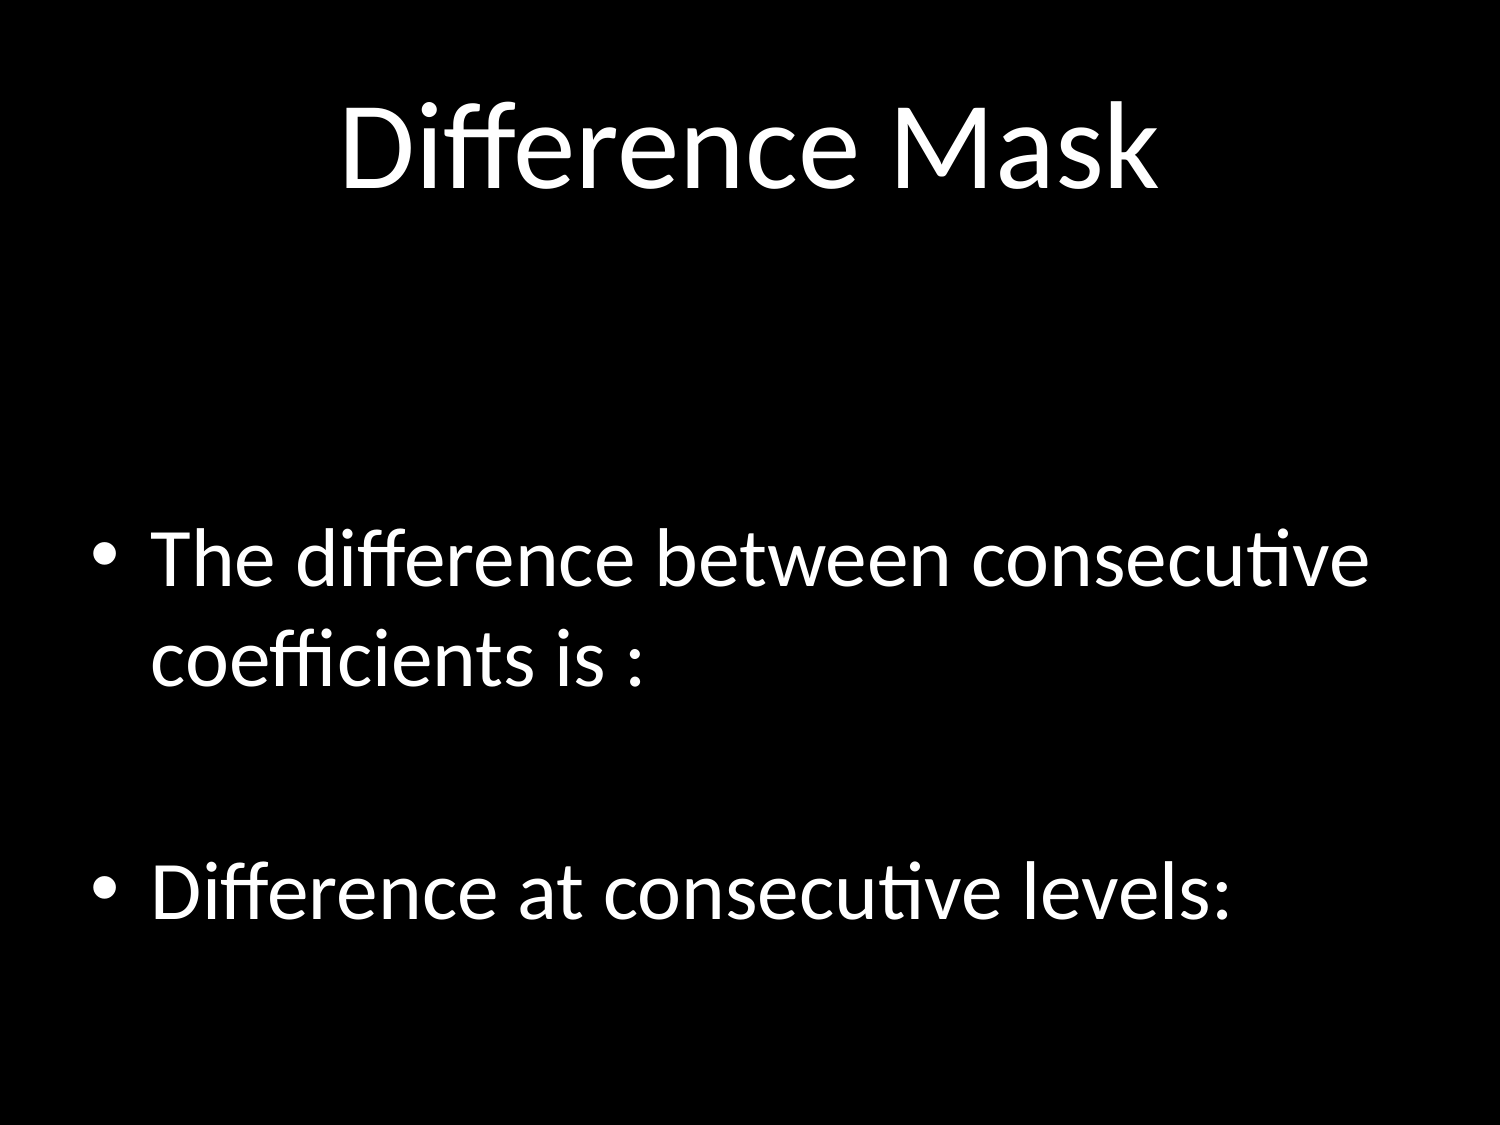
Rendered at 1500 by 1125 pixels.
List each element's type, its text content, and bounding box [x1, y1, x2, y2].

title Difference Mask [75, 45, 1425, 233]
